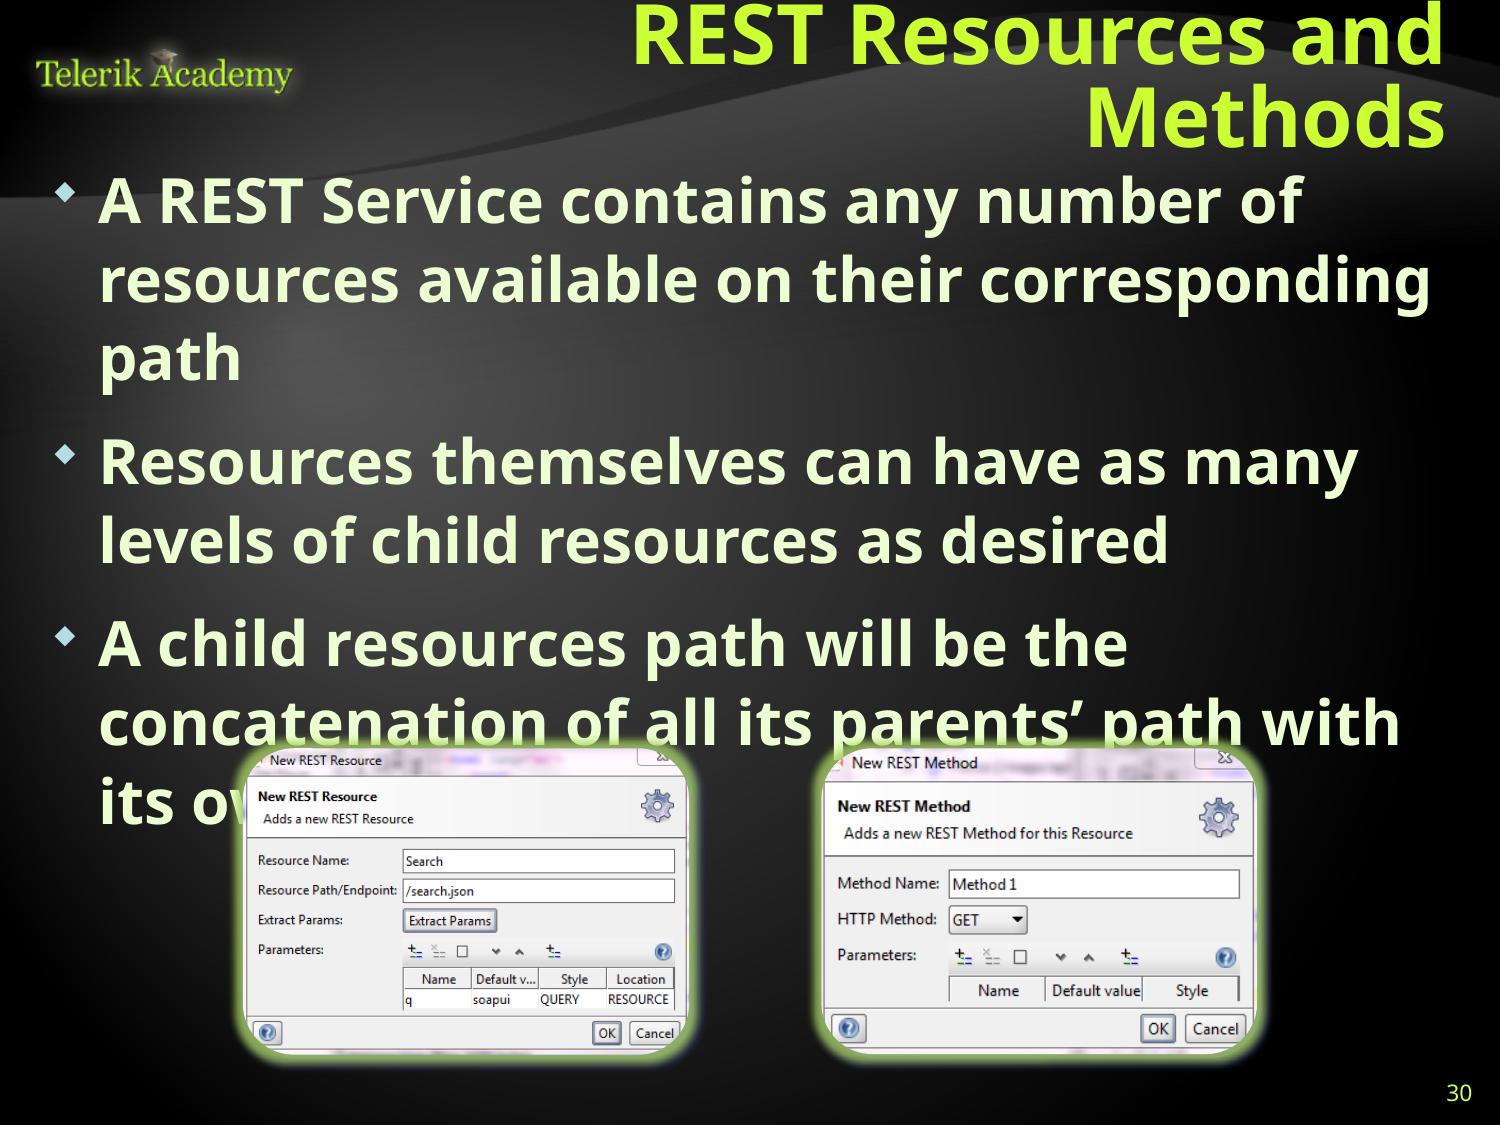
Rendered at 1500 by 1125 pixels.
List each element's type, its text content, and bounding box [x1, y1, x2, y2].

slide_number 30 [1412, 1074, 1488, 1113]
list A REST Service contains any number of resources available on their corresponding path Resources themselves can have as many levels of child resources as desired A child resources path will be the concatenation of all its parents’ path with its own [37, 149, 1463, 1100]
picture [0, 0, 1500, 1125]
title REST Resources and Methods [300, 12, 1463, 149]
